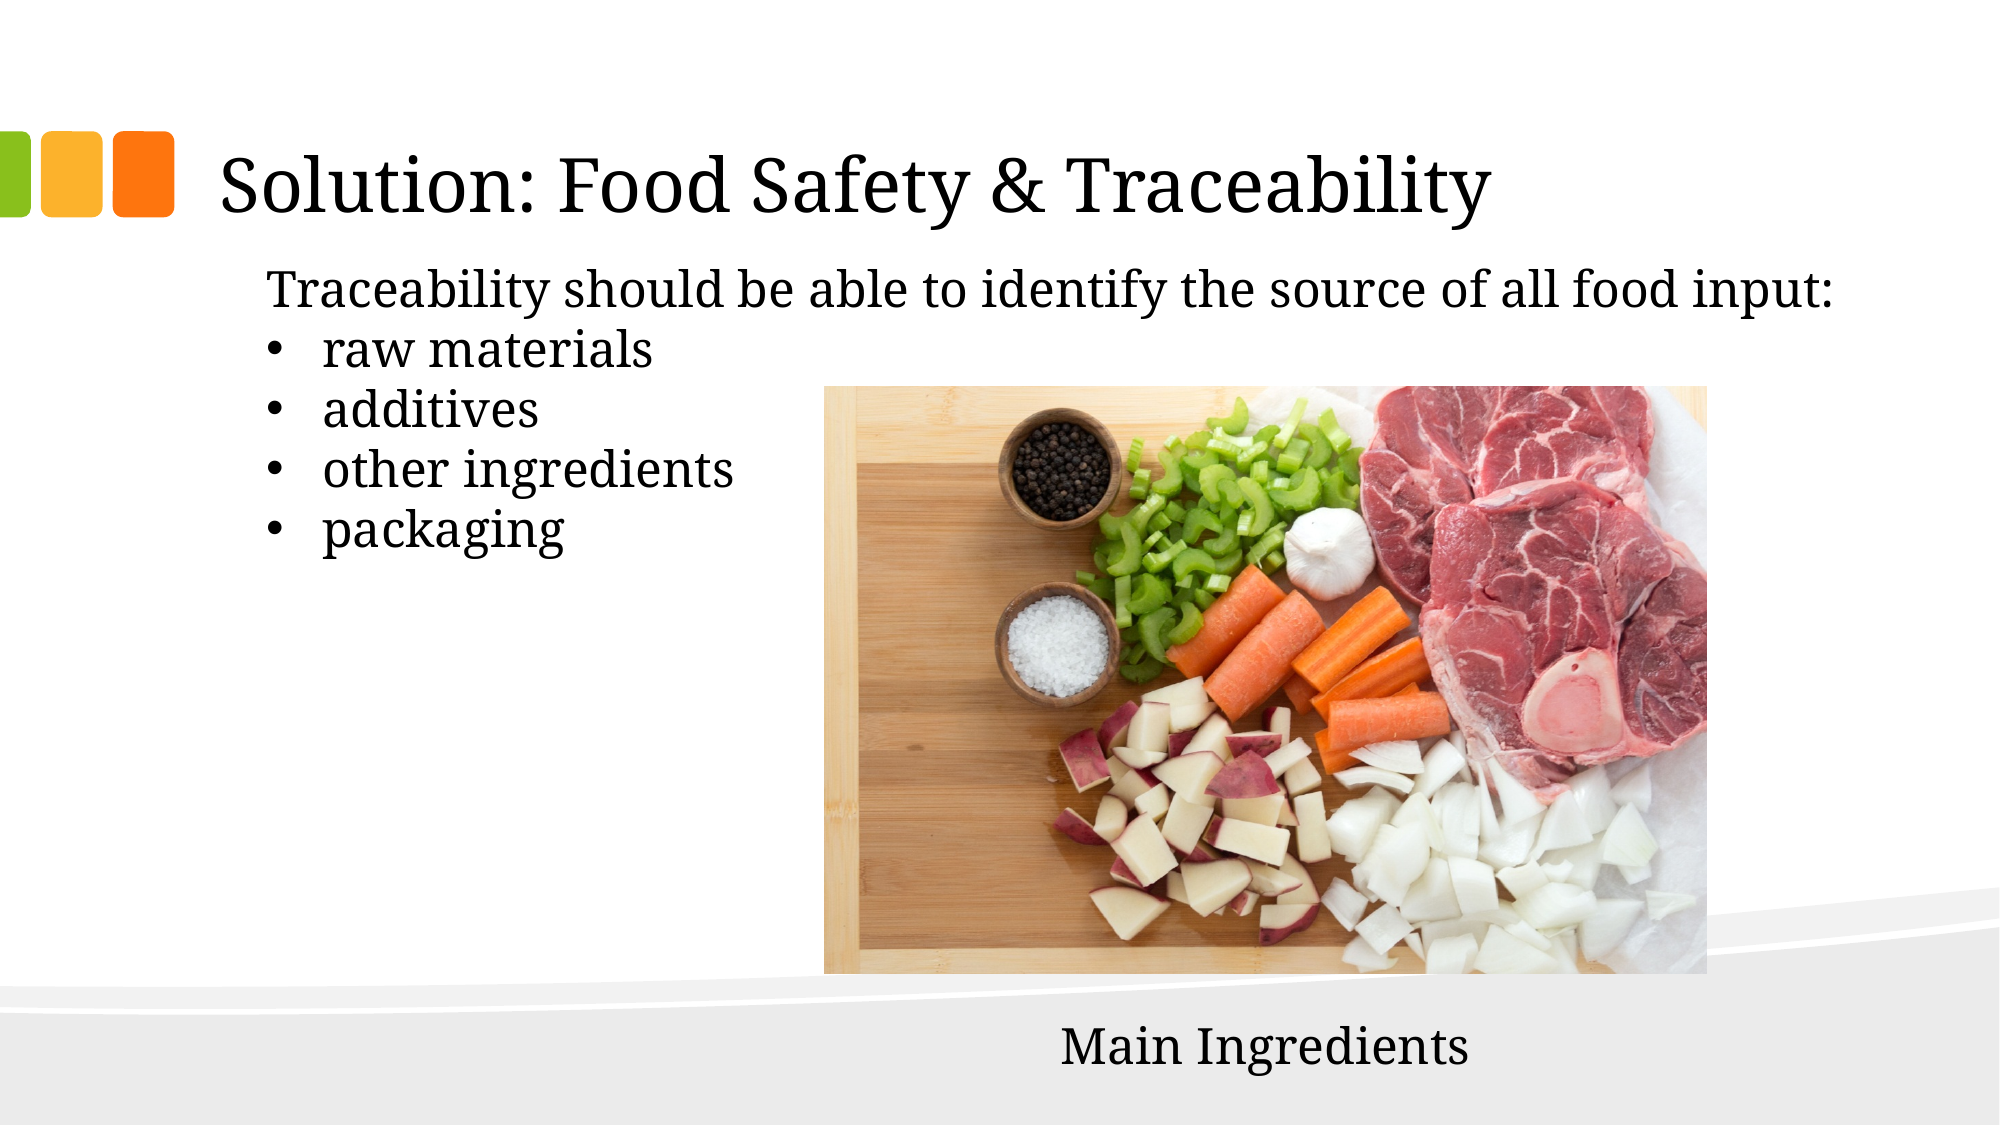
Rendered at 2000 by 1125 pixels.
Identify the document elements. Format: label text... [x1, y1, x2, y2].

picture [824, 386, 1707, 974]
text_box Traceability should be able to identify the source of all food input: raw materials additives other ingredients packaging [251, 249, 1889, 565]
title Solution: Food Safety & Traceability [199, 24, 1800, 238]
text_box Main Ingredients [1045, 1007, 1486, 1082]
